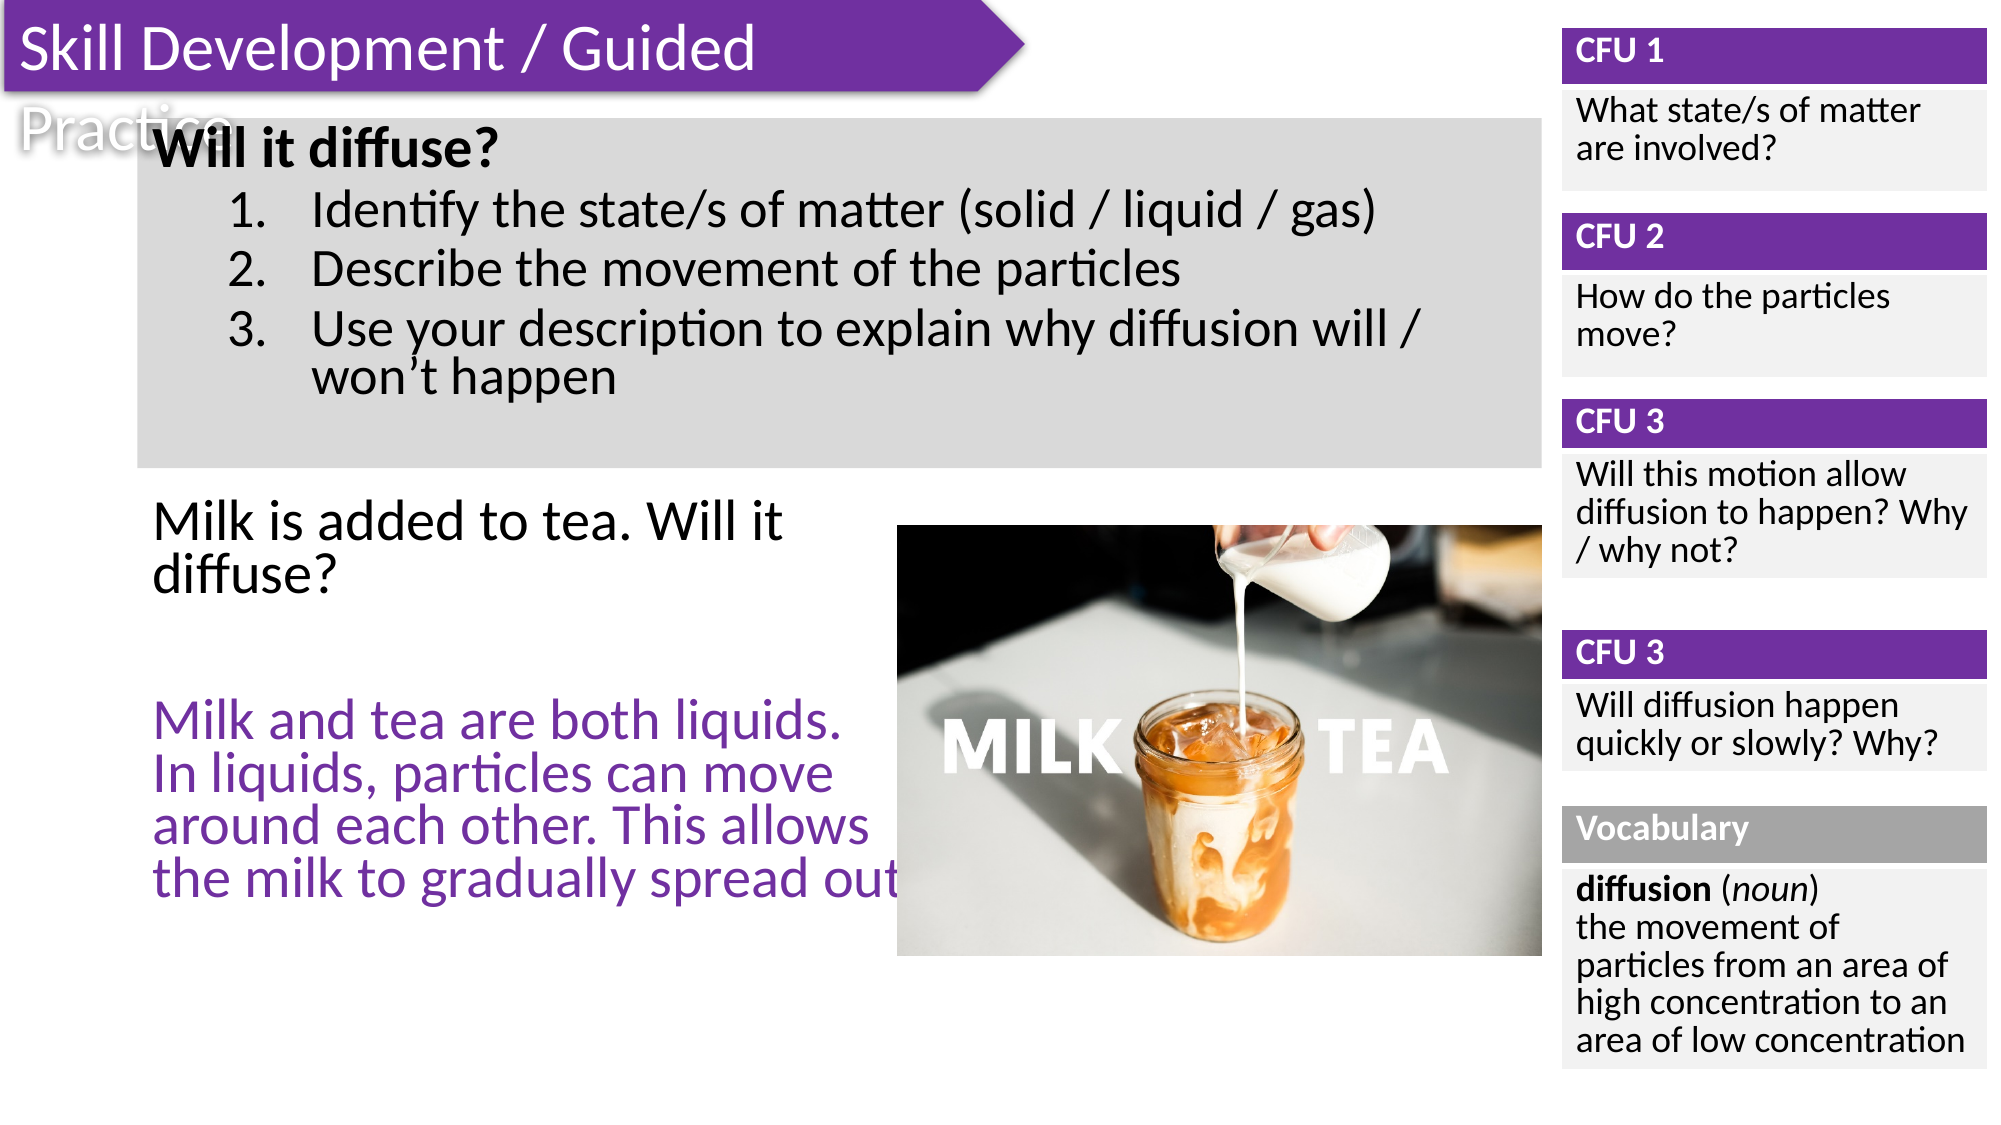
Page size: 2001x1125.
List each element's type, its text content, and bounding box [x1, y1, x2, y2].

table_cell Will this motion allow diffusion to happen? Why / why not? [1562, 454, 1987, 578]
table_cell What state/s of matter are involved? [1562, 90, 1987, 191]
table_header CFU 2 [1562, 213, 1987, 270]
table_header CFU 1 [1562, 28, 1987, 84]
table_cell diffusion (noun) the movement of particles from an area of high concentration to an area of low concentration [1562, 869, 1987, 1069]
table_header Vocabulary [1562, 806, 1987, 863]
list Will it diffuse? Identify the state/s of matter (solid / liquid / gas) Describe the movement of the particles Use your description to explain why diffusion will / won’t happen Milk is added to tea. Will it diffuse? Milk and tea are both liquids. In liquids, particles can move around each other. This allows the milk to gradually spread out (diffuse) through the tea. [137, 118, 1542, 1125]
table_header CFU 3 [1562, 630, 1987, 679]
table_cell Will diffusion happen quickly or slowly? Why? [1562, 684, 1987, 771]
table_cell How do the particles move? [1562, 275, 1987, 377]
picture [897, 525, 1542, 956]
table_header CFU 3 [1562, 399, 1987, 448]
text_box Skill Development / Guided Practice [4, 0, 1025, 92]
